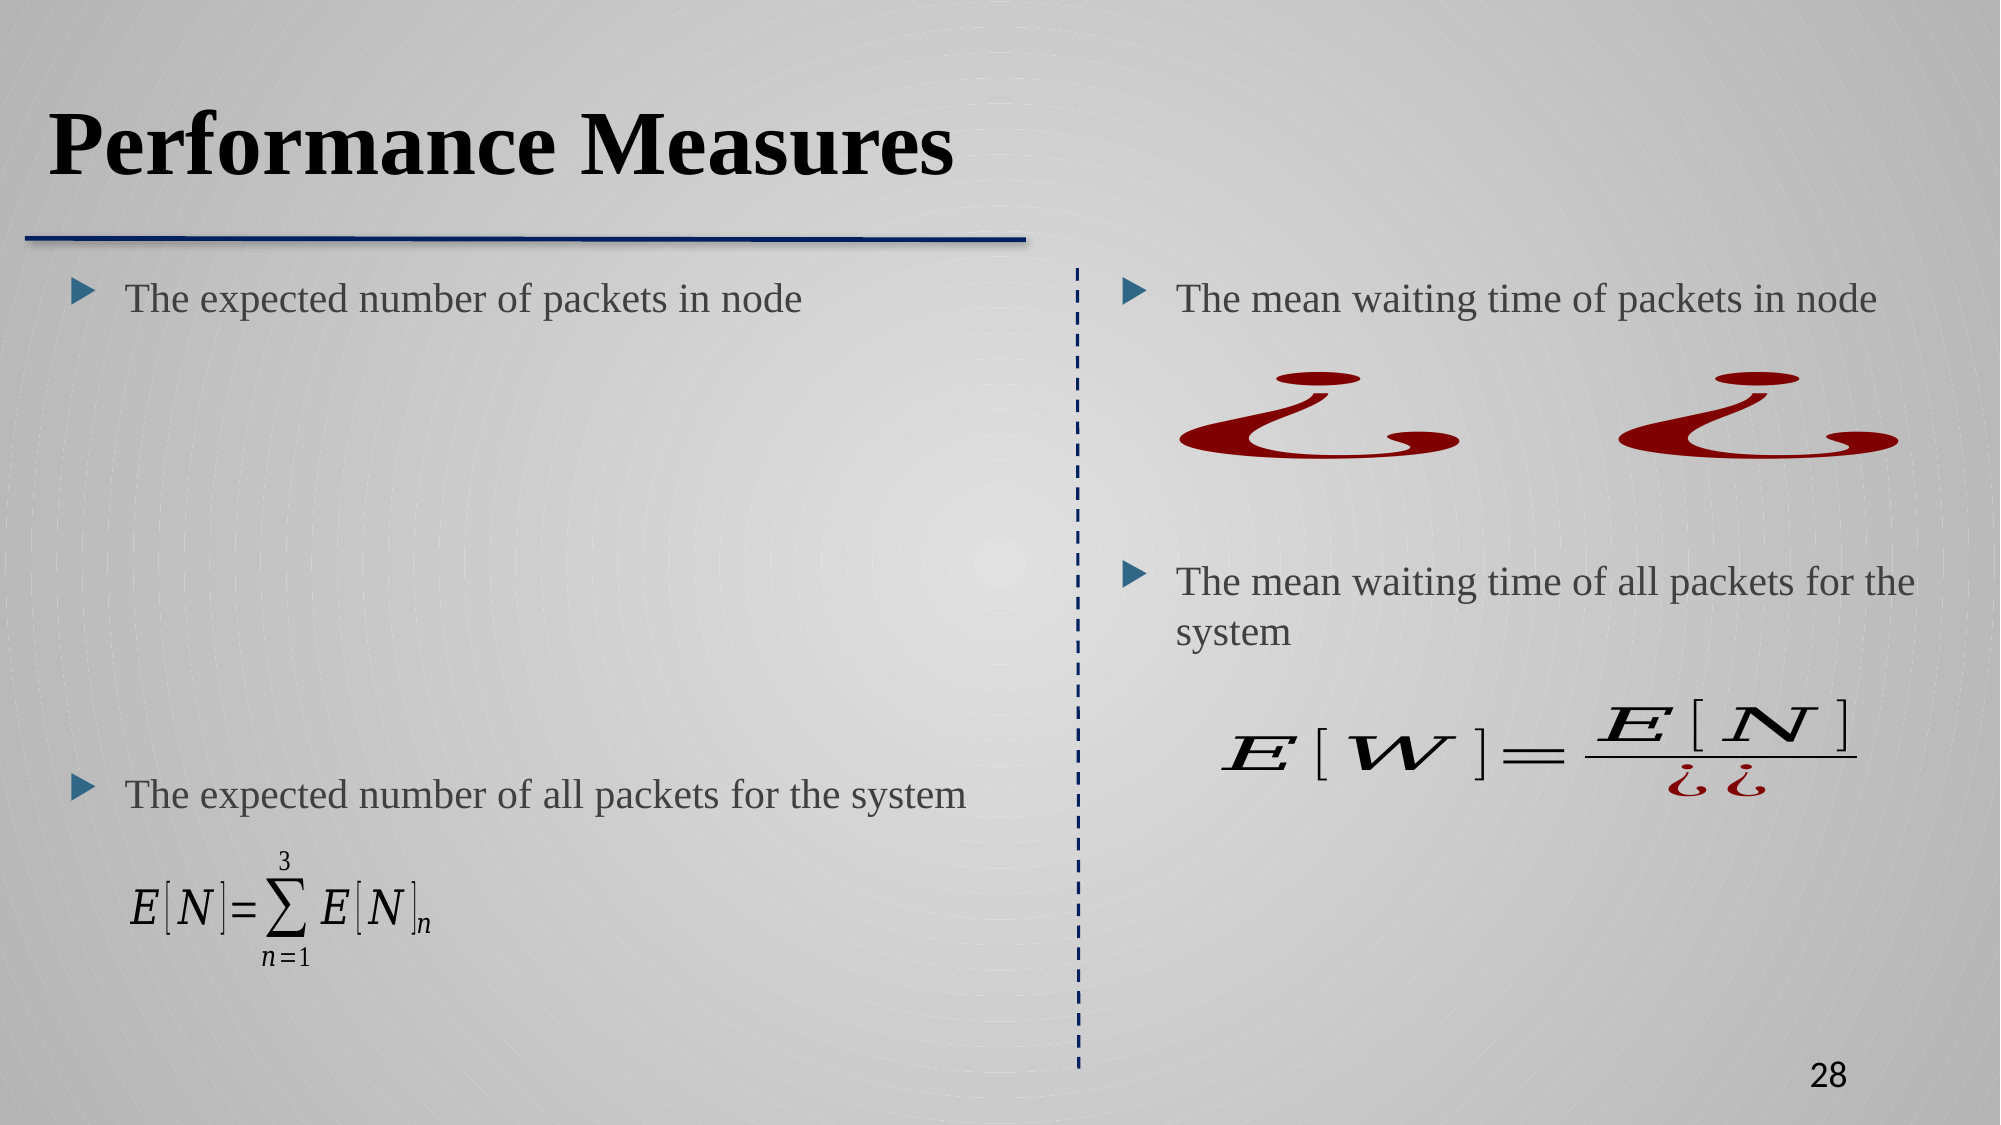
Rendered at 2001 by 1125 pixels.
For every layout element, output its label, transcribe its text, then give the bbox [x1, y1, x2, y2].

title Performance Measures [33, 249, 1026, 254]
title Performance Measures [33, 36, 1026, 236]
slide_number 28 [1412, 1042, 1863, 1103]
